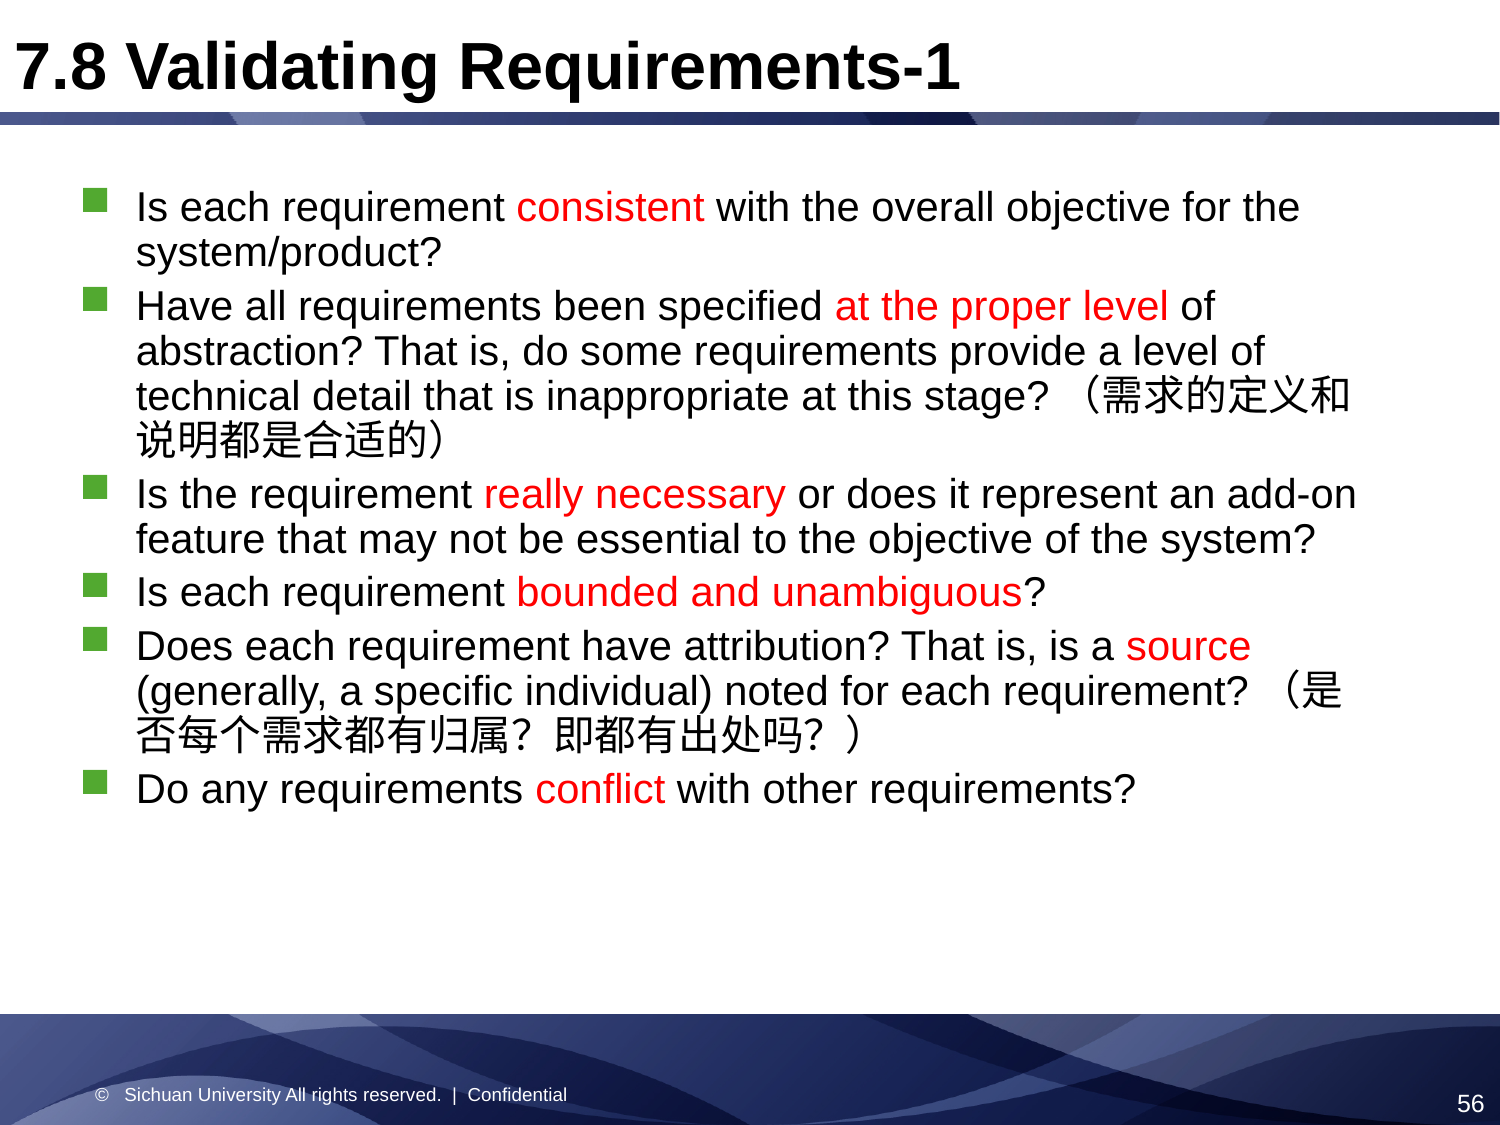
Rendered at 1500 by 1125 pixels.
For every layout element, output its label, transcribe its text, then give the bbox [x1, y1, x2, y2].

picture [0, 1014, 1500, 1125]
text_box © Sichuan University All rights reserved. | Confidential [0, 1062, 663, 1113]
text_box 7.8 Validating Requirements-1 [0, 0, 1254, 126]
picture [1254, 112, 1500, 125]
text_box Is each requirement consistent with the overall objective for the system/product? Have all requirements been specified at the proper level of abstraction? That is, do some requirements provide a level of technical detail that is inappropriate at this stage?（需求的定义和说明都是合适的） Is the requirement really necessary or does it represent an add-on feature that may not be essential to the objective of the system? Is each requirement bounded and unambiguous? Does each requirement have attribution? That is, is a source (generally, a specific individual) noted for each requirement?（是否每个需求都有归属？即都有出处吗？） Do any requirements conflict with other requirements? [64, 178, 1382, 882]
text_box 56 [1187, 1087, 1500, 1125]
